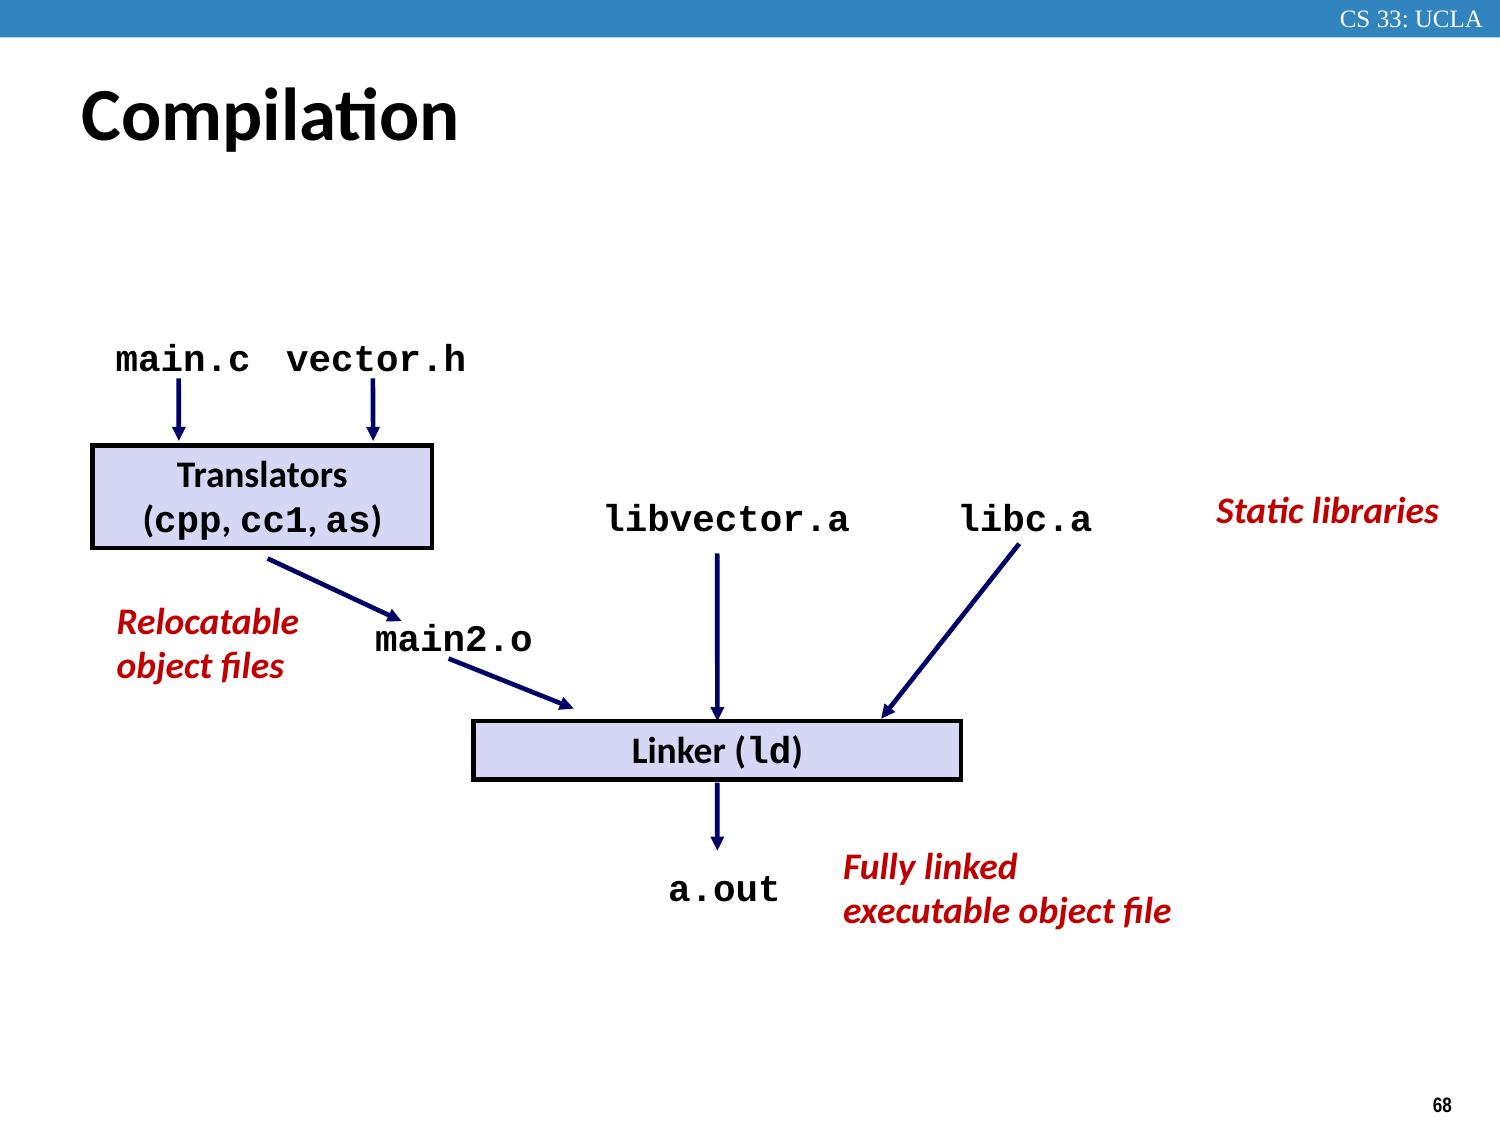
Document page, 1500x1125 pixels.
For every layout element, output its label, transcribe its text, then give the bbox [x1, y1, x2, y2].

text_box Static libraries [1201, 480, 1455, 540]
text_box [881, 543, 1020, 719]
text_box Translators (cpp, cc1, as) [92, 445, 433, 549]
text_box [448, 658, 574, 710]
title Compilation [66, 46, 988, 176]
text_box Relocatable object files [101, 591, 315, 696]
text_box libc.a [942, 490, 1108, 548]
text_box [267, 558, 402, 622]
text_box [711, 553, 724, 721]
text_box main.c [100, 329, 266, 388]
text_box main2.o [360, 609, 548, 668]
text_box vector.h [271, 329, 481, 388]
text_box [172, 388, 186, 441]
text_box libvector.a [587, 490, 865, 548]
text_box a.out [653, 859, 796, 918]
text_box Linker (ld) [473, 721, 962, 780]
text_box [366, 378, 380, 441]
text_box [711, 782, 724, 851]
text_box Fully linked executable object file [828, 836, 1188, 941]
